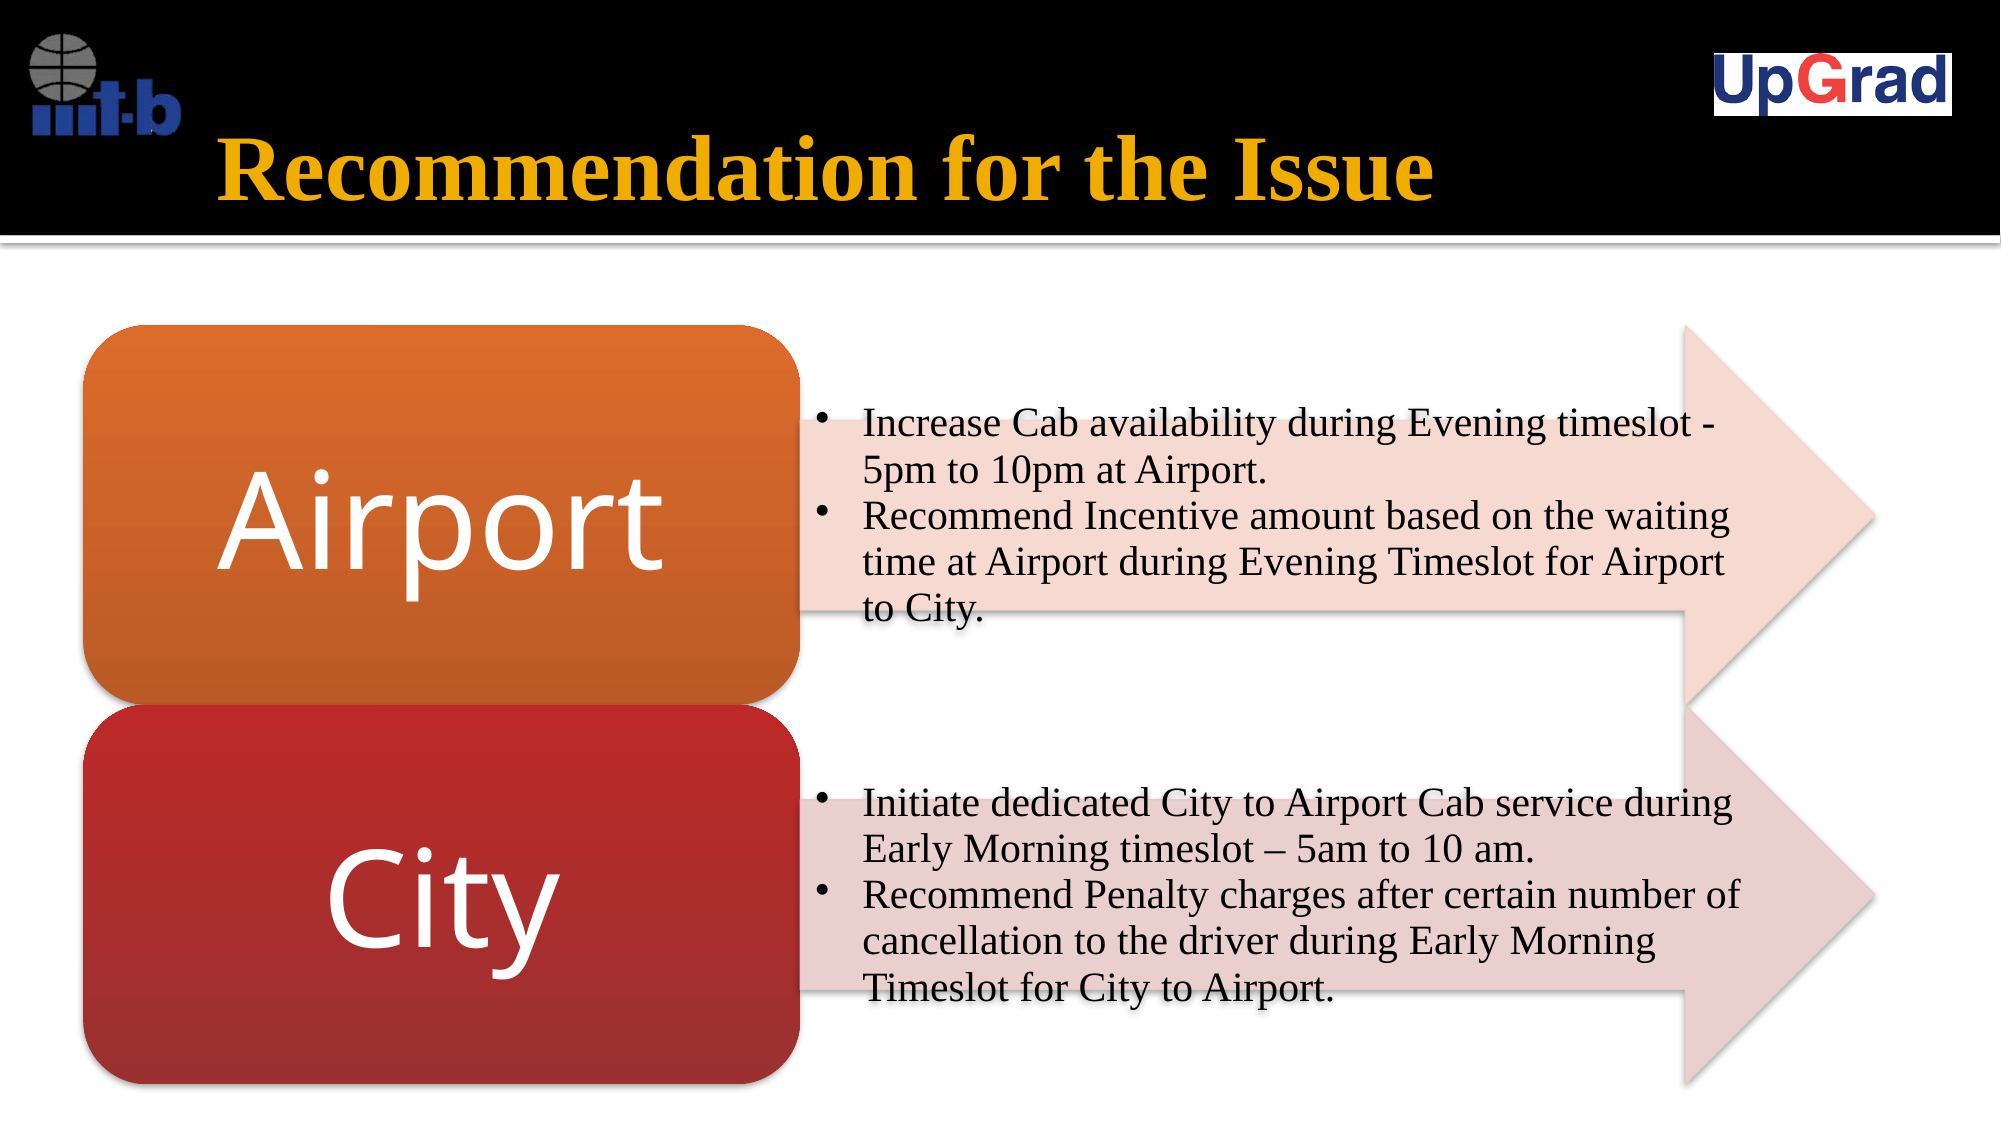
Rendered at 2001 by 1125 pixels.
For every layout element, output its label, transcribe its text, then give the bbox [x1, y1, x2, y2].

picture [0, 29, 208, 163]
picture [1714, 53, 1952, 116]
title Recommendation for the Issue [83, 59, 1875, 266]
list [83, 325, 1875, 1085]
